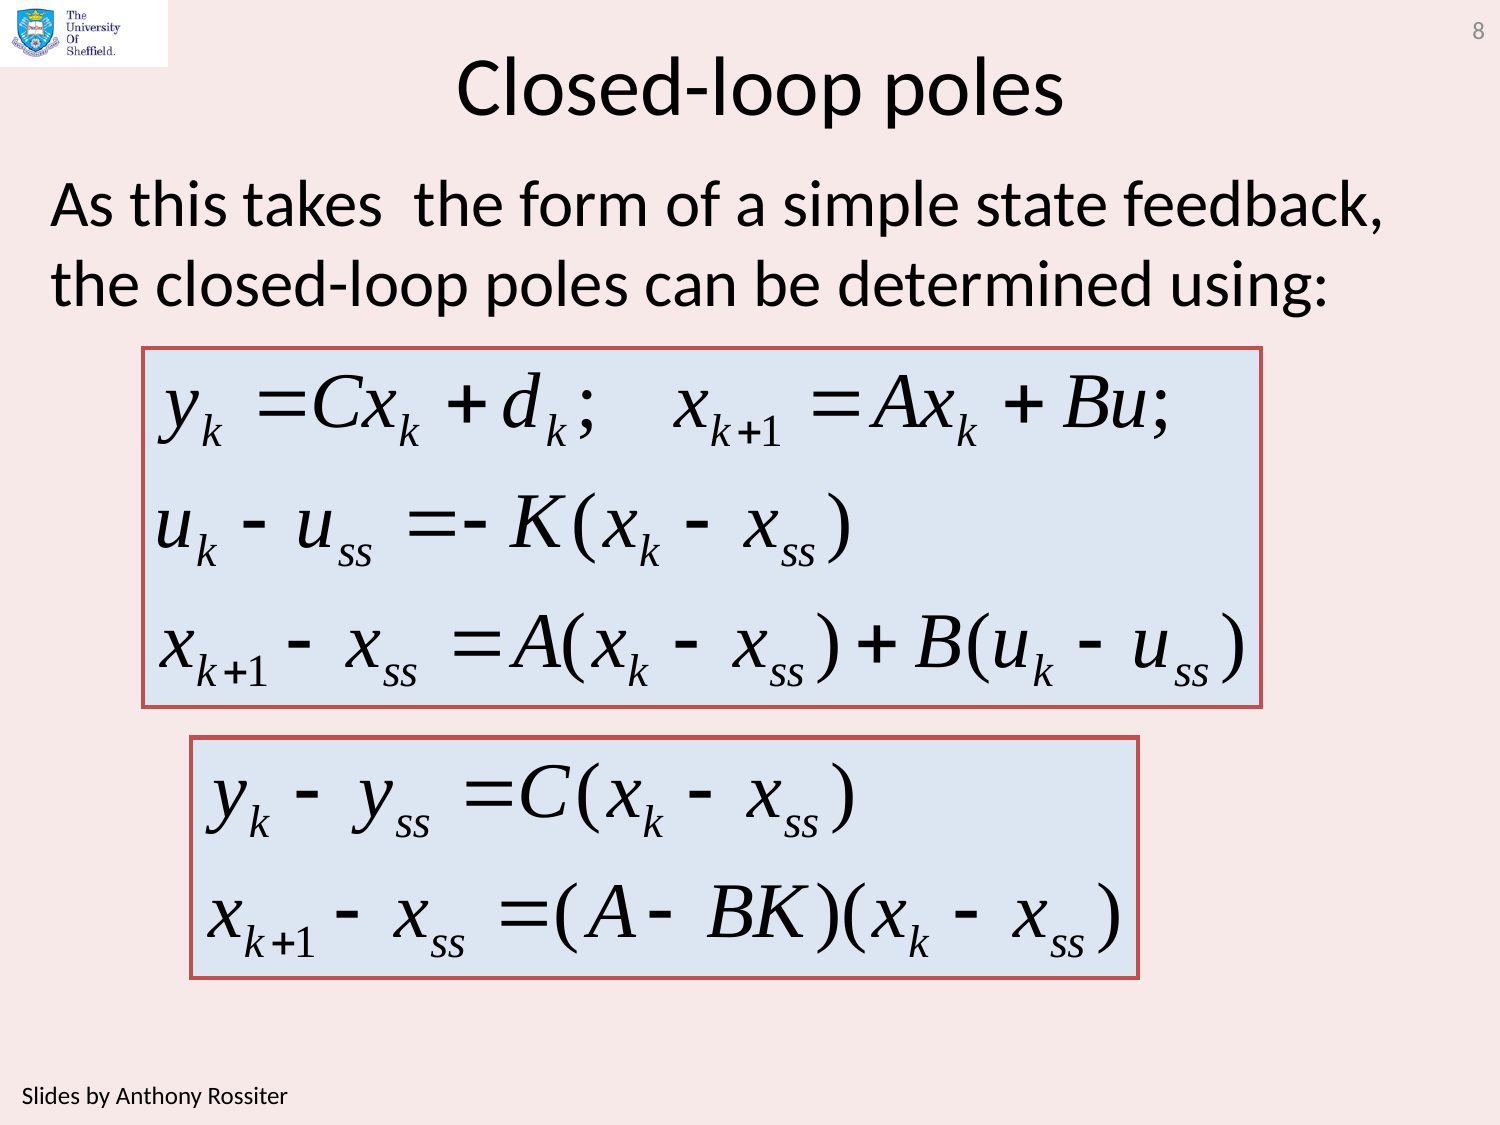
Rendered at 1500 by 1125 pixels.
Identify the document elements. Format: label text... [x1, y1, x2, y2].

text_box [192, 739, 1136, 977]
title Closed-loop poles [105, 23, 1418, 141]
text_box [145, 349, 1259, 705]
picture [0, 0, 168, 67]
list As this takes the form of a simple state feedback, the closed-loop poles can be determined using: [35, 152, 1465, 374]
slide_number 8 [1335, 0, 1500, 60]
footer Slides by Anthony Rossiter [0, 1065, 317, 1125]
